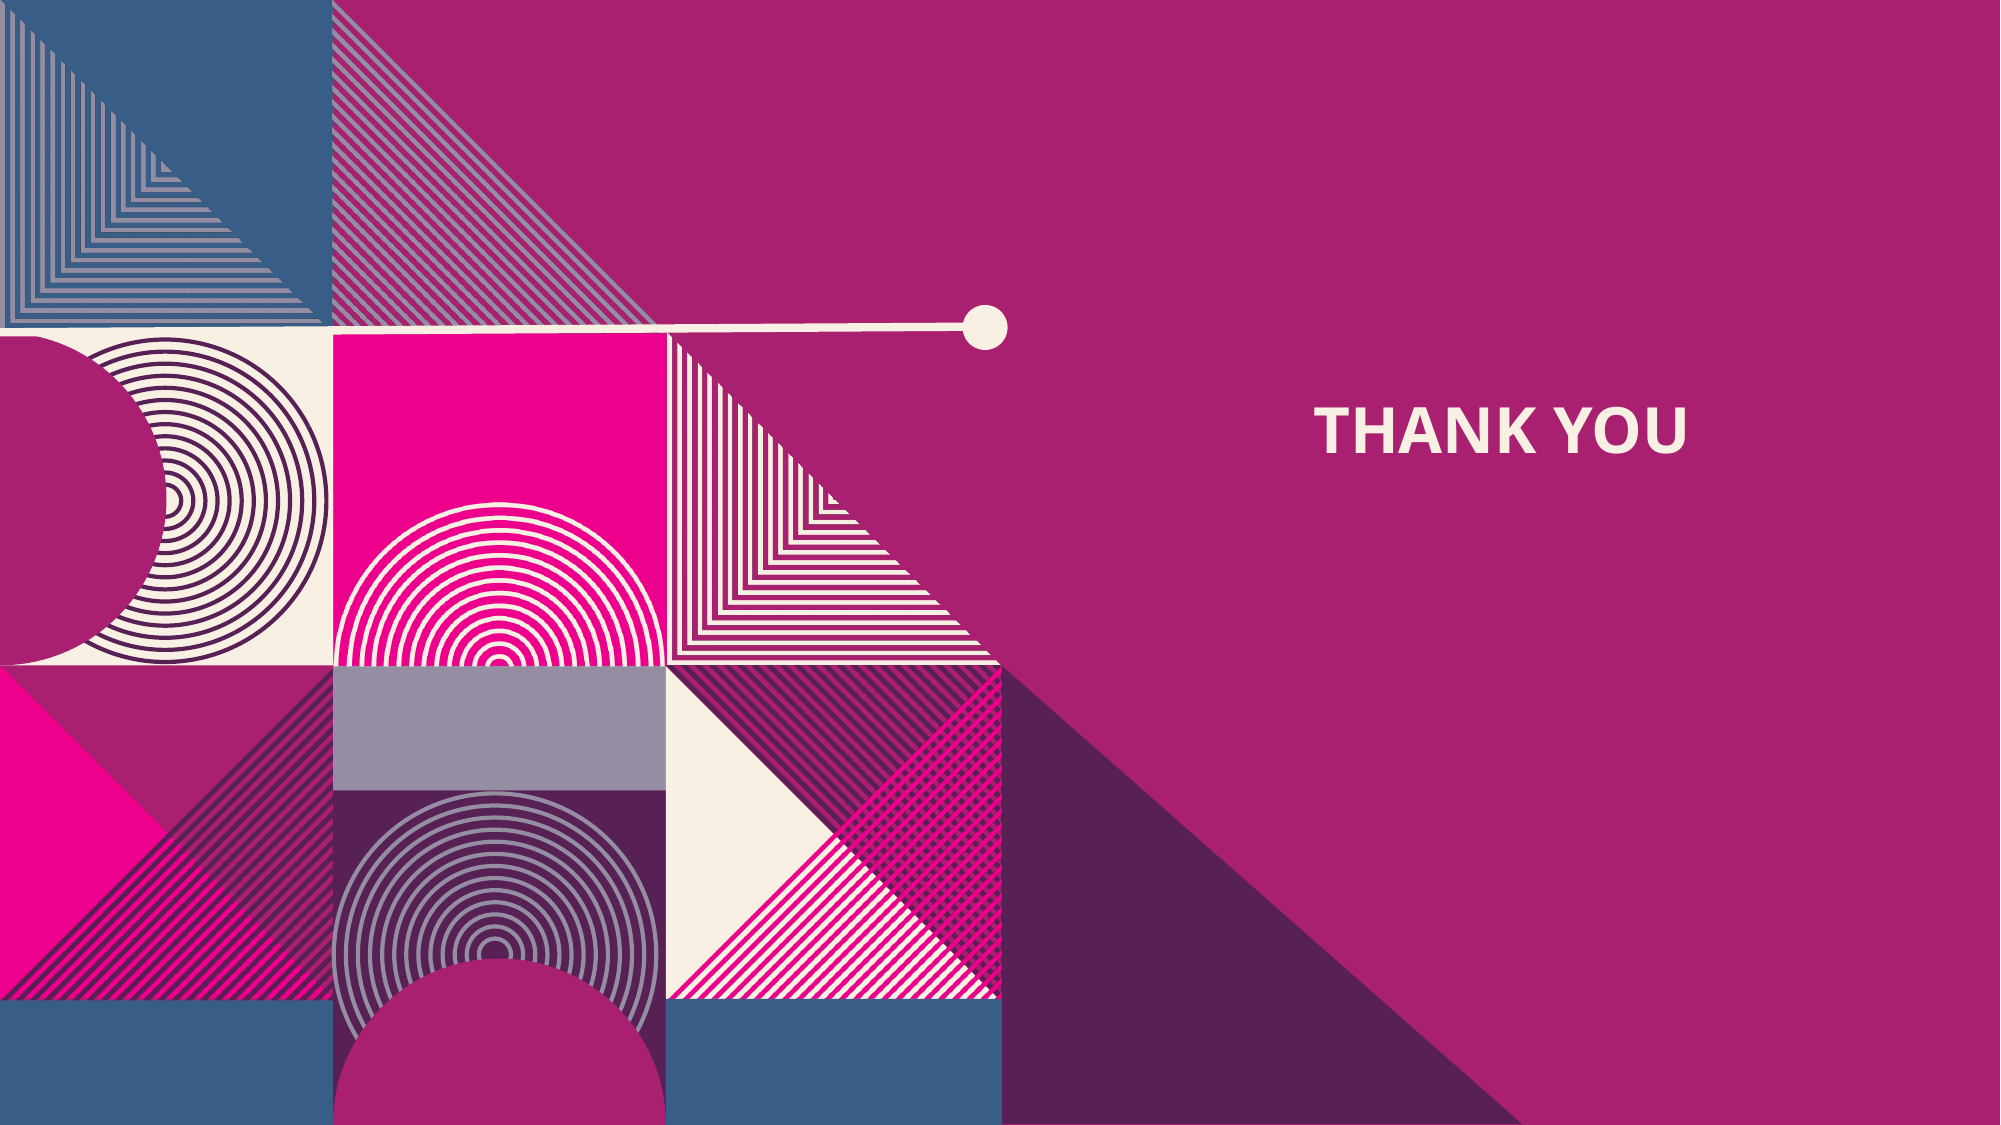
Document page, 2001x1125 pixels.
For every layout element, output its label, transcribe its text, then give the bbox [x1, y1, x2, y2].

picture [0, 0, 666, 328]
picture [666, 332, 1002, 998]
title THANK YOU [1083, 180, 1921, 552]
picture [0, 502, 665, 1001]
